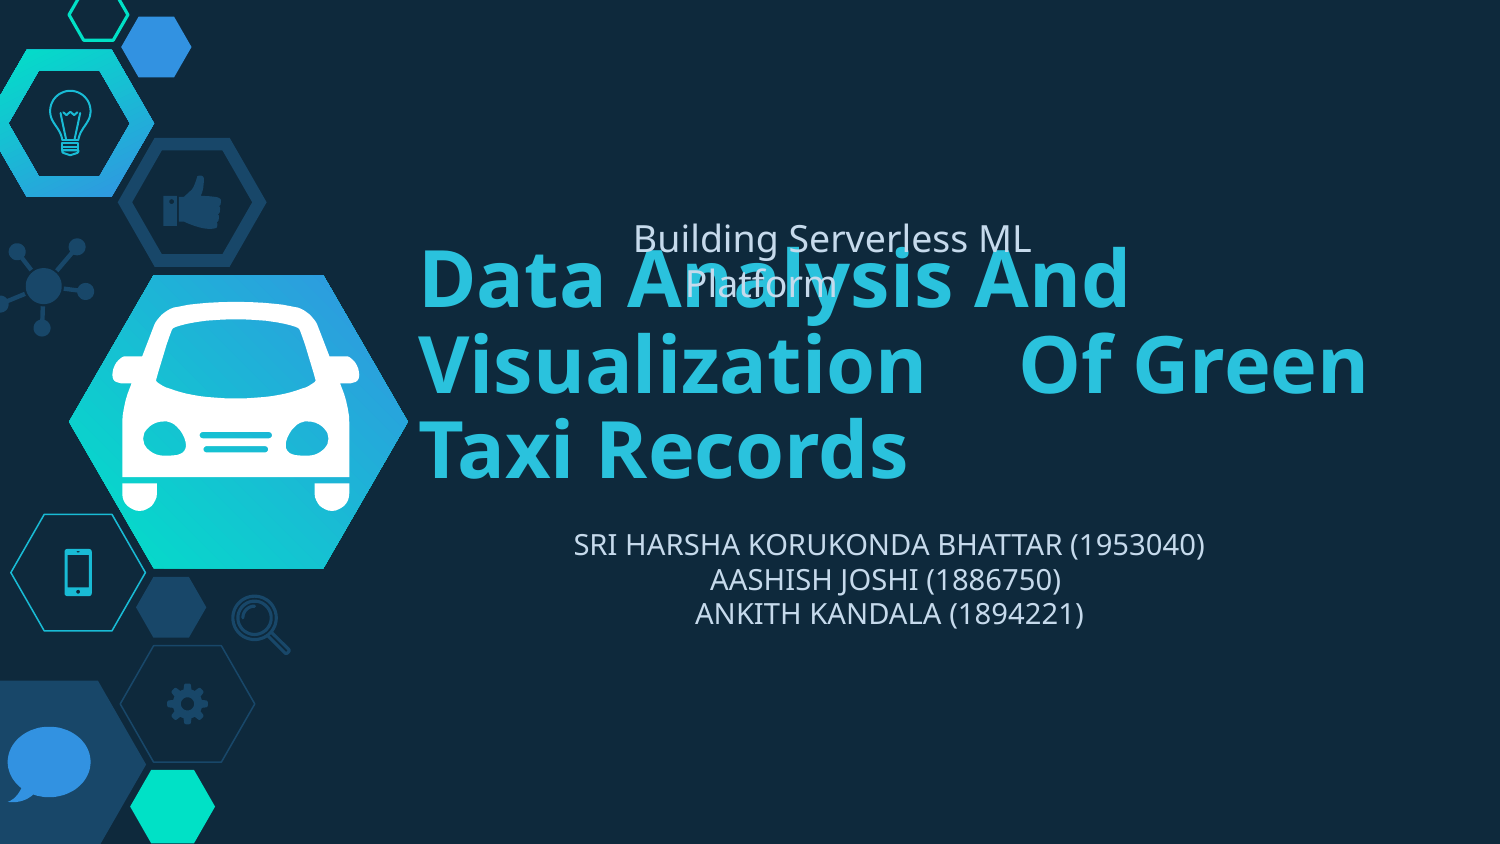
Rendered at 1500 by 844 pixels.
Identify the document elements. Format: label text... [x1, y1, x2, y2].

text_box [112, 301, 360, 512]
subtitle Building Serverless ML Platform [595, 199, 1197, 273]
text_box SRI HARSHA KORUKONDA BHATTAR (1953040) AASHISH JOSHI (1886750) ANKITH KANDALA (1894221) [491, 510, 1265, 661]
title Data Analysis And Visualization Of Green Taxi Records [403, 220, 1500, 511]
